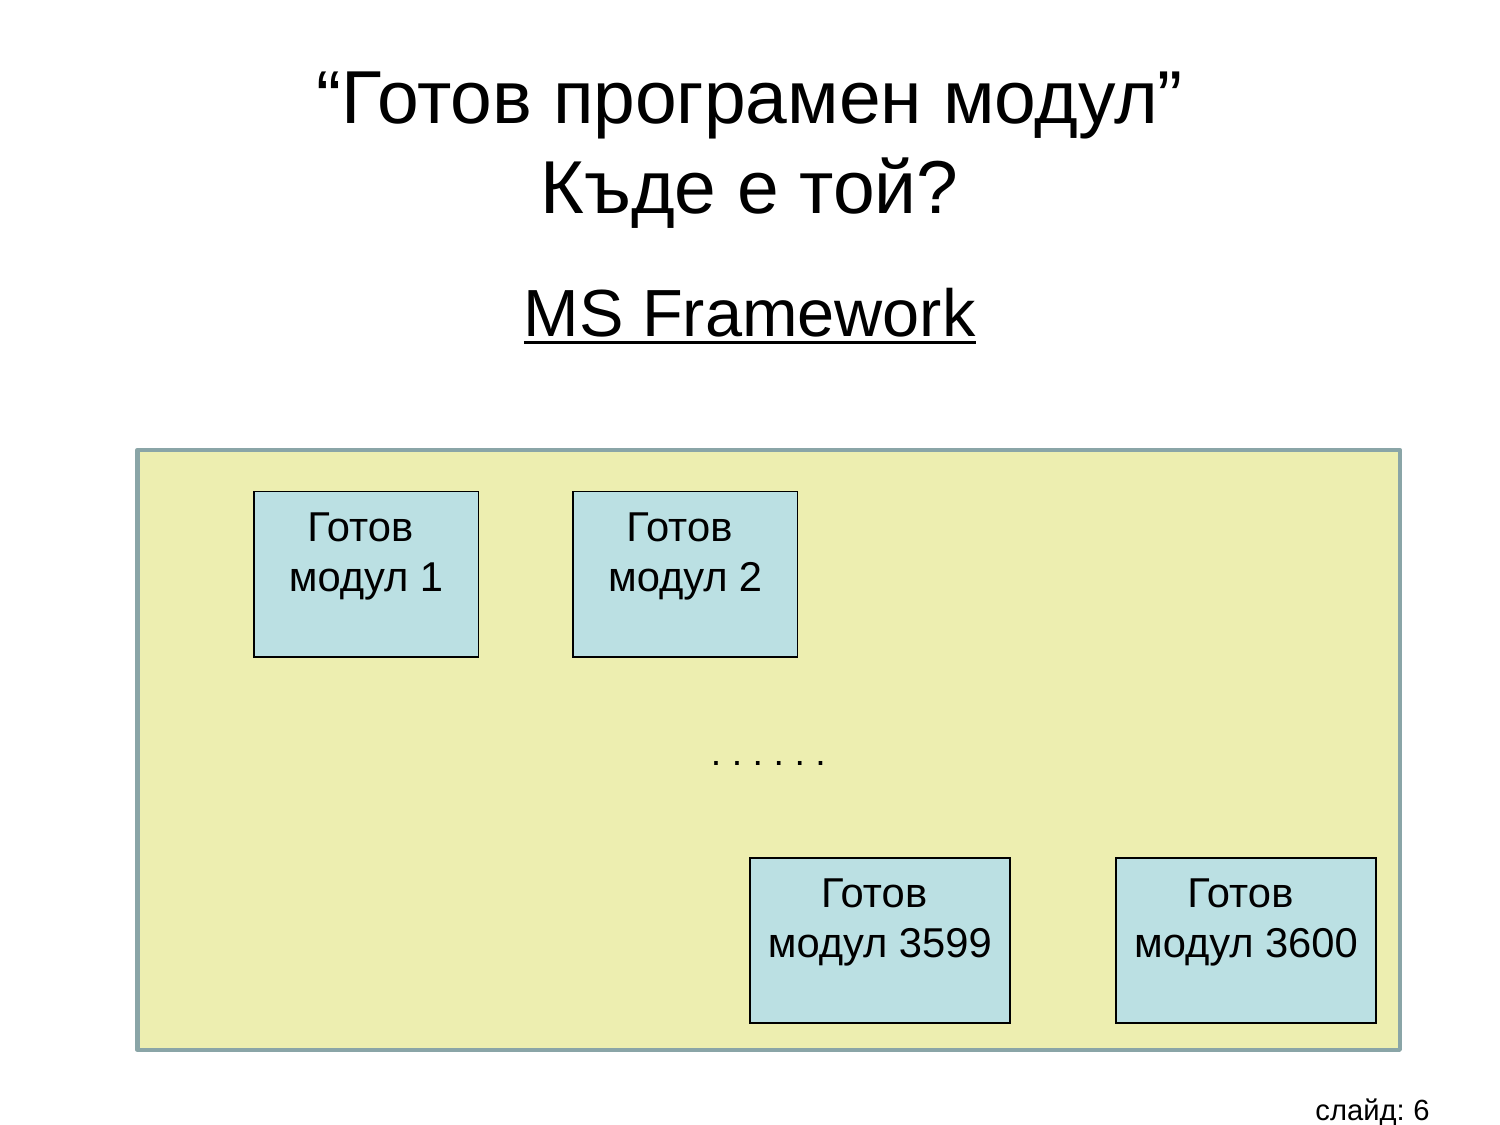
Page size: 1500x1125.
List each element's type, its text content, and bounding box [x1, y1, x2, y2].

list MS Framework [74, 262, 1426, 1063]
text_box Готов модул 2 [572, 491, 798, 657]
text_box Готов модул 3599 [750, 857, 1010, 1024]
text_box Готов модул 3600 [1116, 857, 1376, 1024]
title “Готов програмен модул” Къде е той? [74, 44, 1426, 233]
text_box Готов модул 1 [253, 491, 479, 657]
